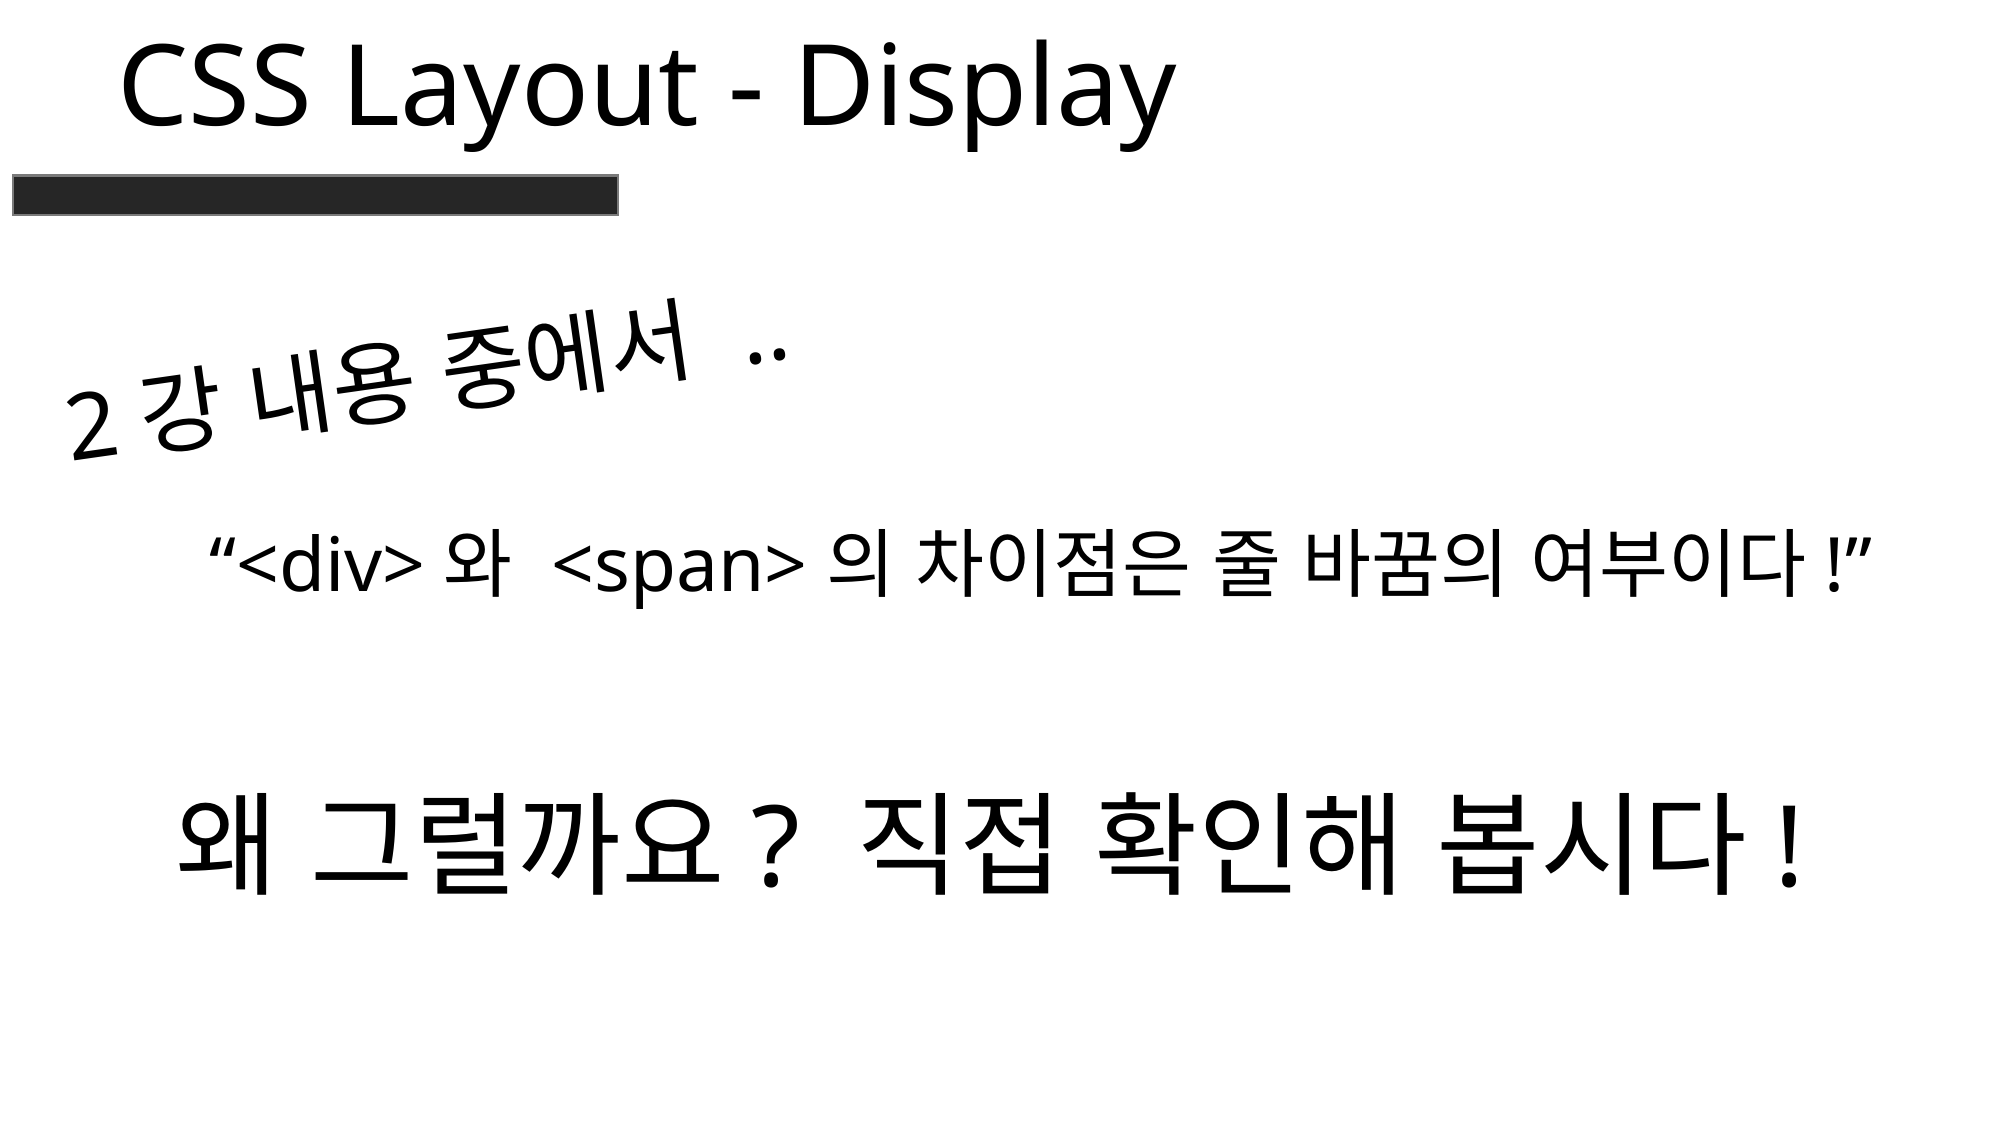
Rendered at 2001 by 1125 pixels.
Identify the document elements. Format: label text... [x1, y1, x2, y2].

text_box 2강 내용 중에서 .. [41, 175, 1392, 489]
text_box 왜 그럴까요? 직접 확인해 봅시다! [160, 766, 2000, 917]
text_box “<div>와 <span>의 차이점은 줄 바꿈의 여부이다!” [194, 508, 2000, 614]
text_box CSS Layout - Display [0, 12, 1511, 157]
text_box [12, 174, 619, 216]
